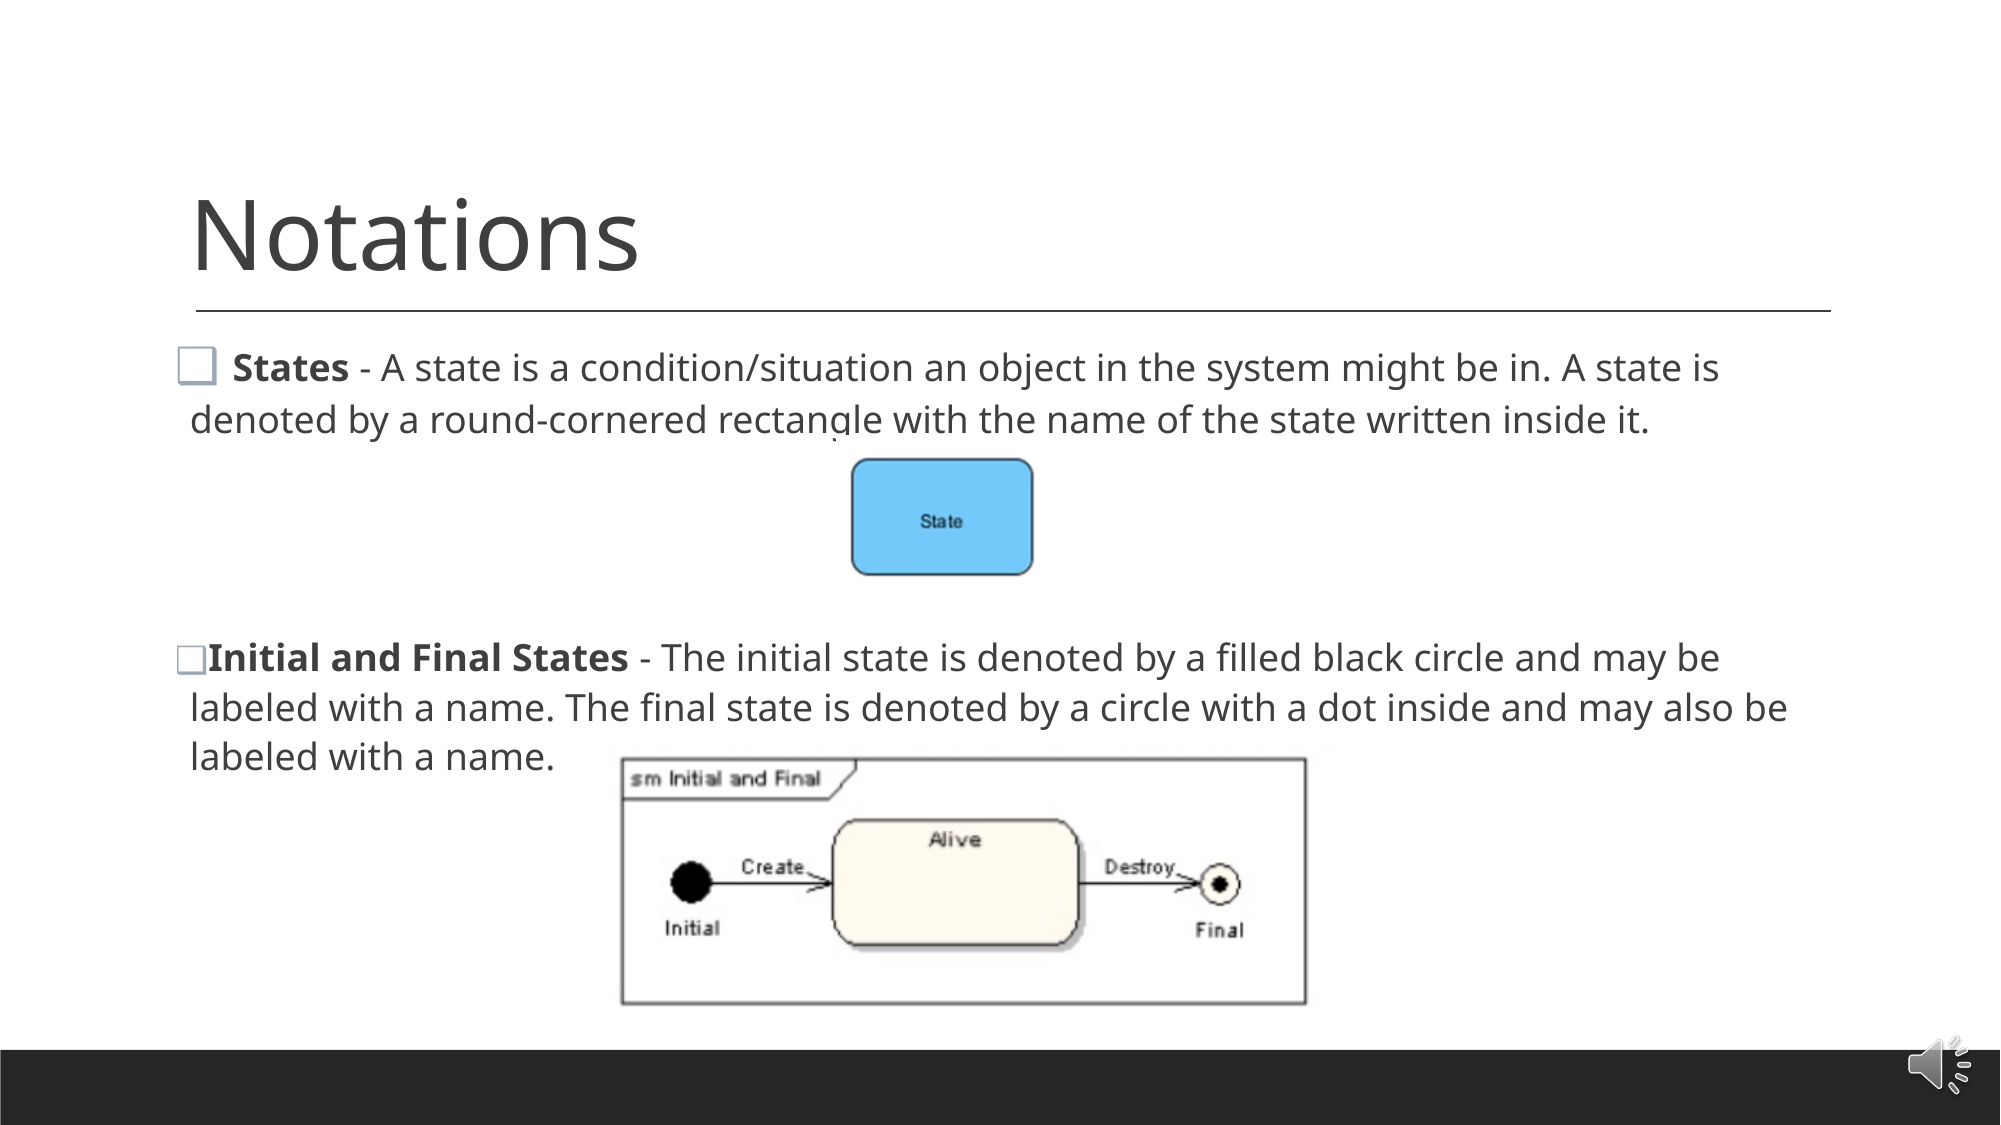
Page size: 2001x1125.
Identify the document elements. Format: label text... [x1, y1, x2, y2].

picture [1908, 1033, 1976, 1101]
picture [581, 745, 1335, 1021]
list States - A state is a condition/situation an object in the system might be in. A state is denoted by a round-cornered rectangle with the name of the state written inside it. Initial and Final States - The initial state is denoted by a filled black circle and may be labeled with a name. The final state is denoted by a circle with a dot inside and may also be labeled with a name. [174, 317, 1825, 935]
title Notations [174, 60, 1825, 299]
picture [836, 435, 1072, 599]
